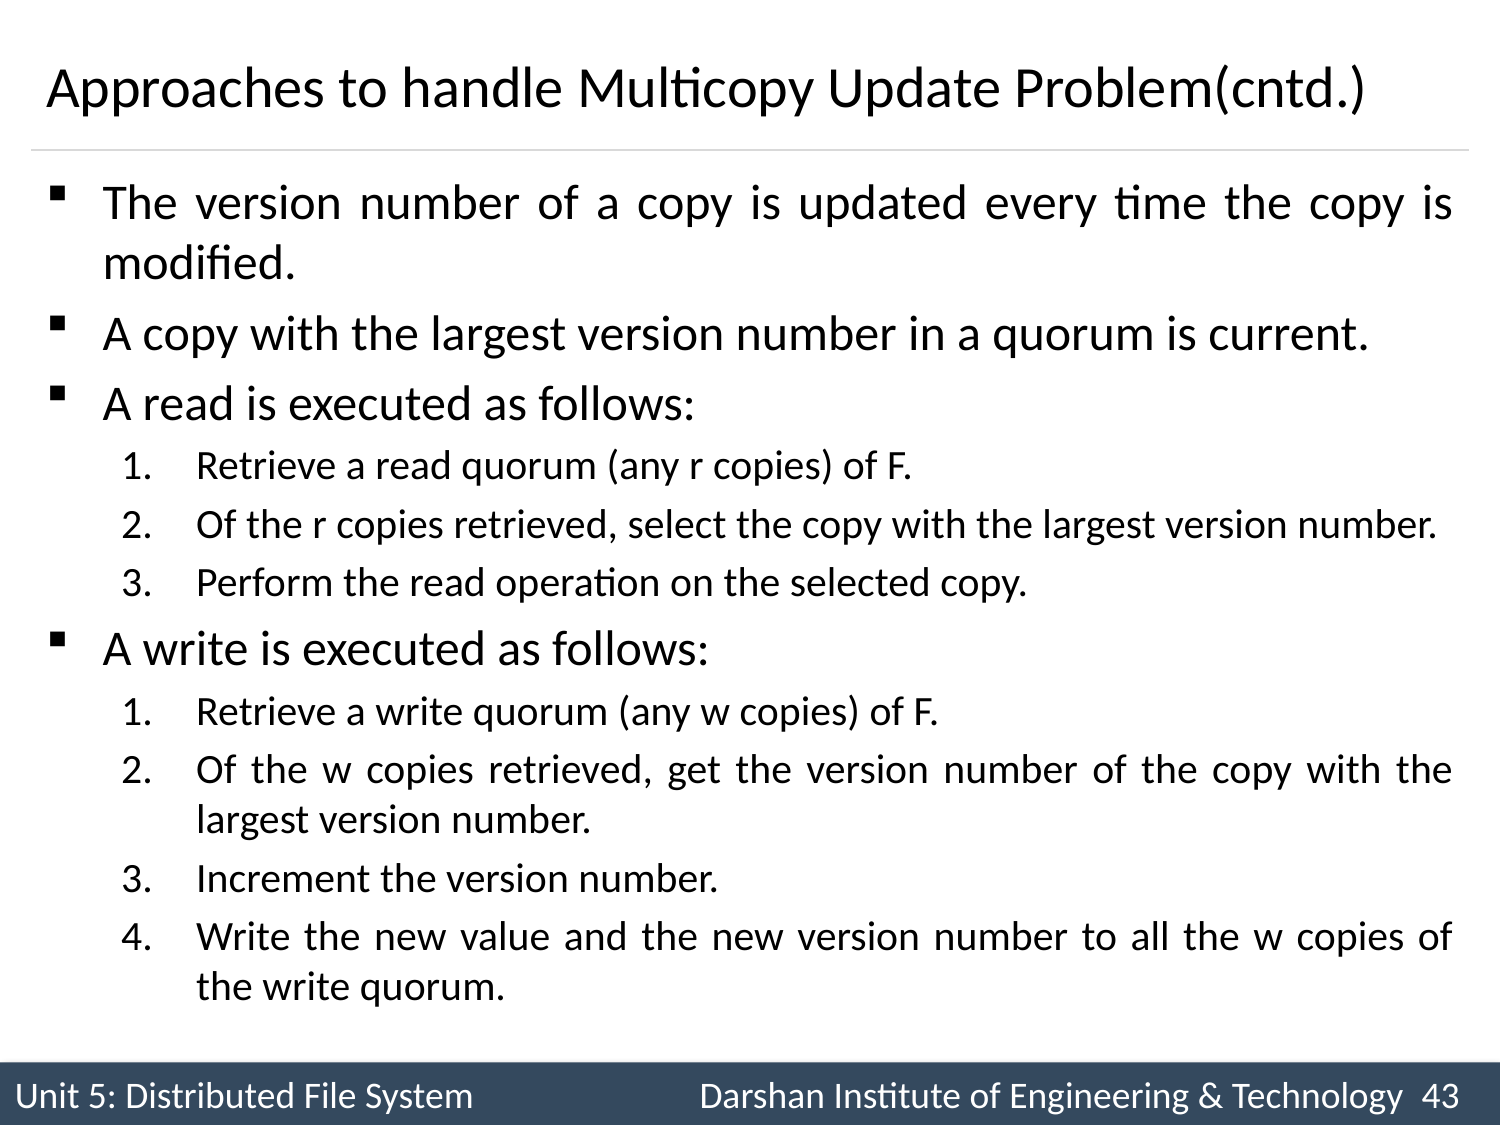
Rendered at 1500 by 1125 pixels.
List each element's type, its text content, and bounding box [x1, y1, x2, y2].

list The version number of a copy is updated every time the copy is modified. A copy with the largest version number in a quorum is current. A read is executed as follows: Retrieve a read quorum (any r copies) of F. Of the r copies retrieved, select the copy with the largest version number. Perform the read operation on the selected copy. A write is executed as follows: Retrieve a write quorum (any w copies) of F. Of the w copies retrieved, get the version number of the copy with the largest version number. Increment the version number. Write the new value and the new version number to all the w copies of the write quorum. [31, 162, 1469, 1038]
title Approaches to handle Multicopy Update Problem(cntd.) [31, 17, 1469, 150]
